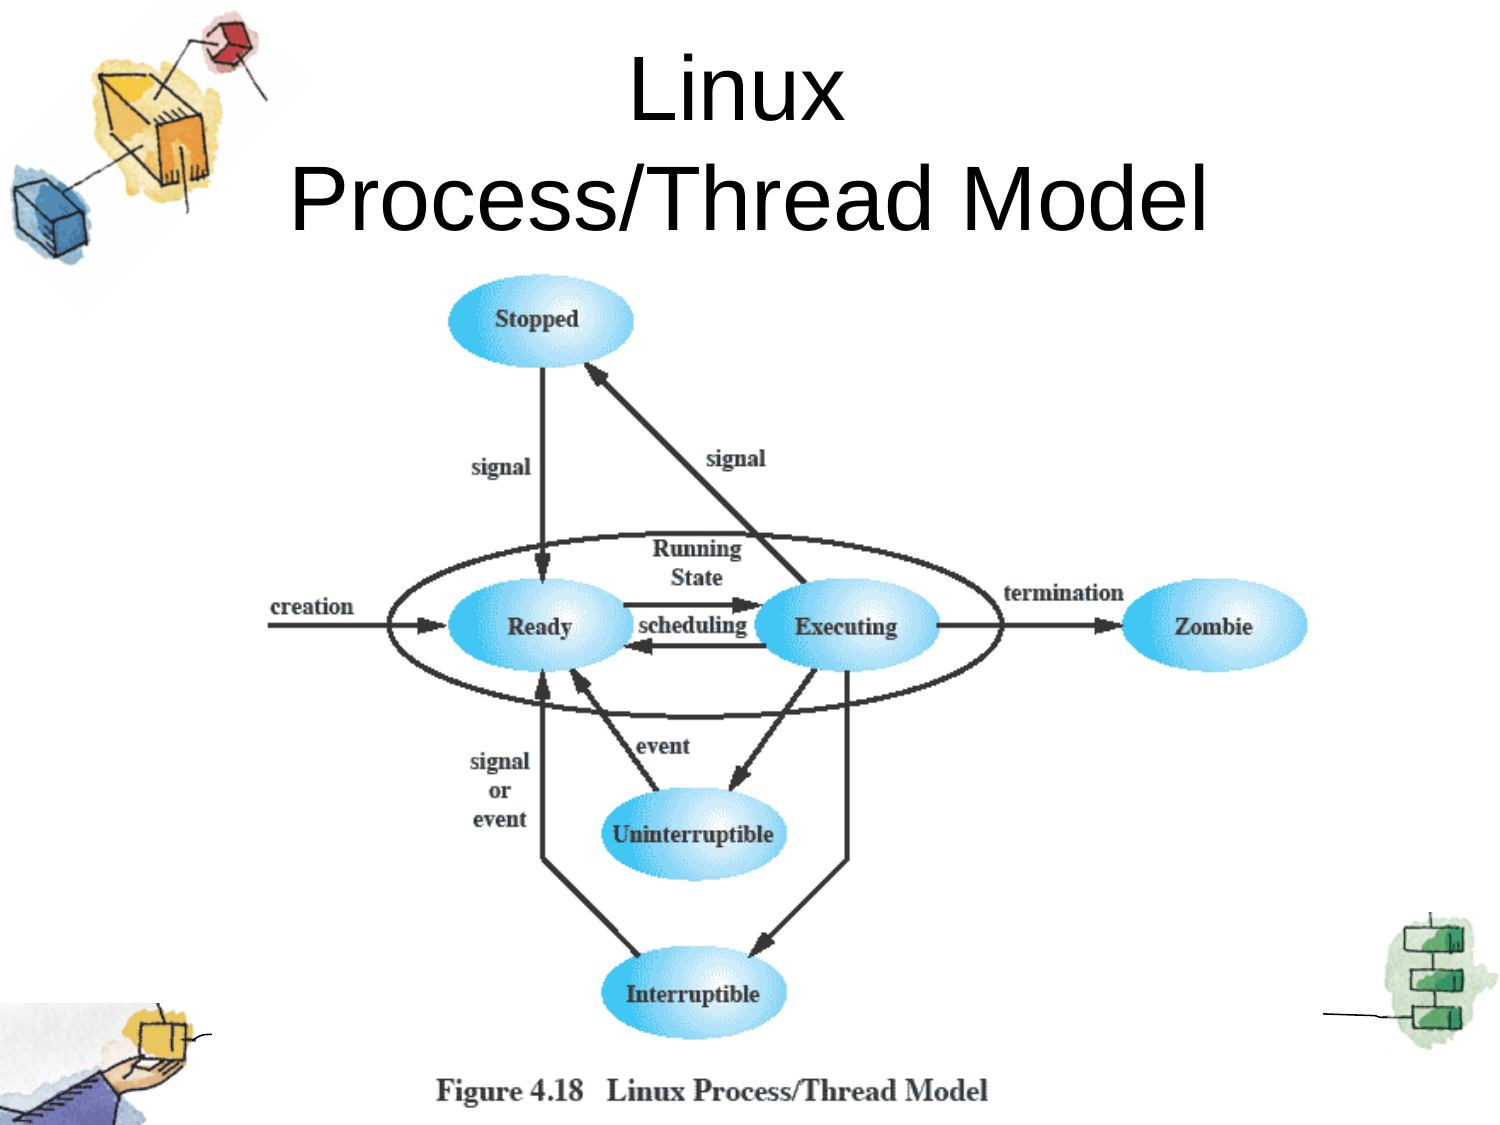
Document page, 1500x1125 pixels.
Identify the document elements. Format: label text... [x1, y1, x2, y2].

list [212, 237, 1323, 1125]
picture [114, 0, 274, 44]
picture [0, 85, 167, 316]
title Linux Process/Thread Model [74, 44, 1426, 233]
picture [1382, 912, 1500, 1050]
picture [0, 1003, 196, 1125]
